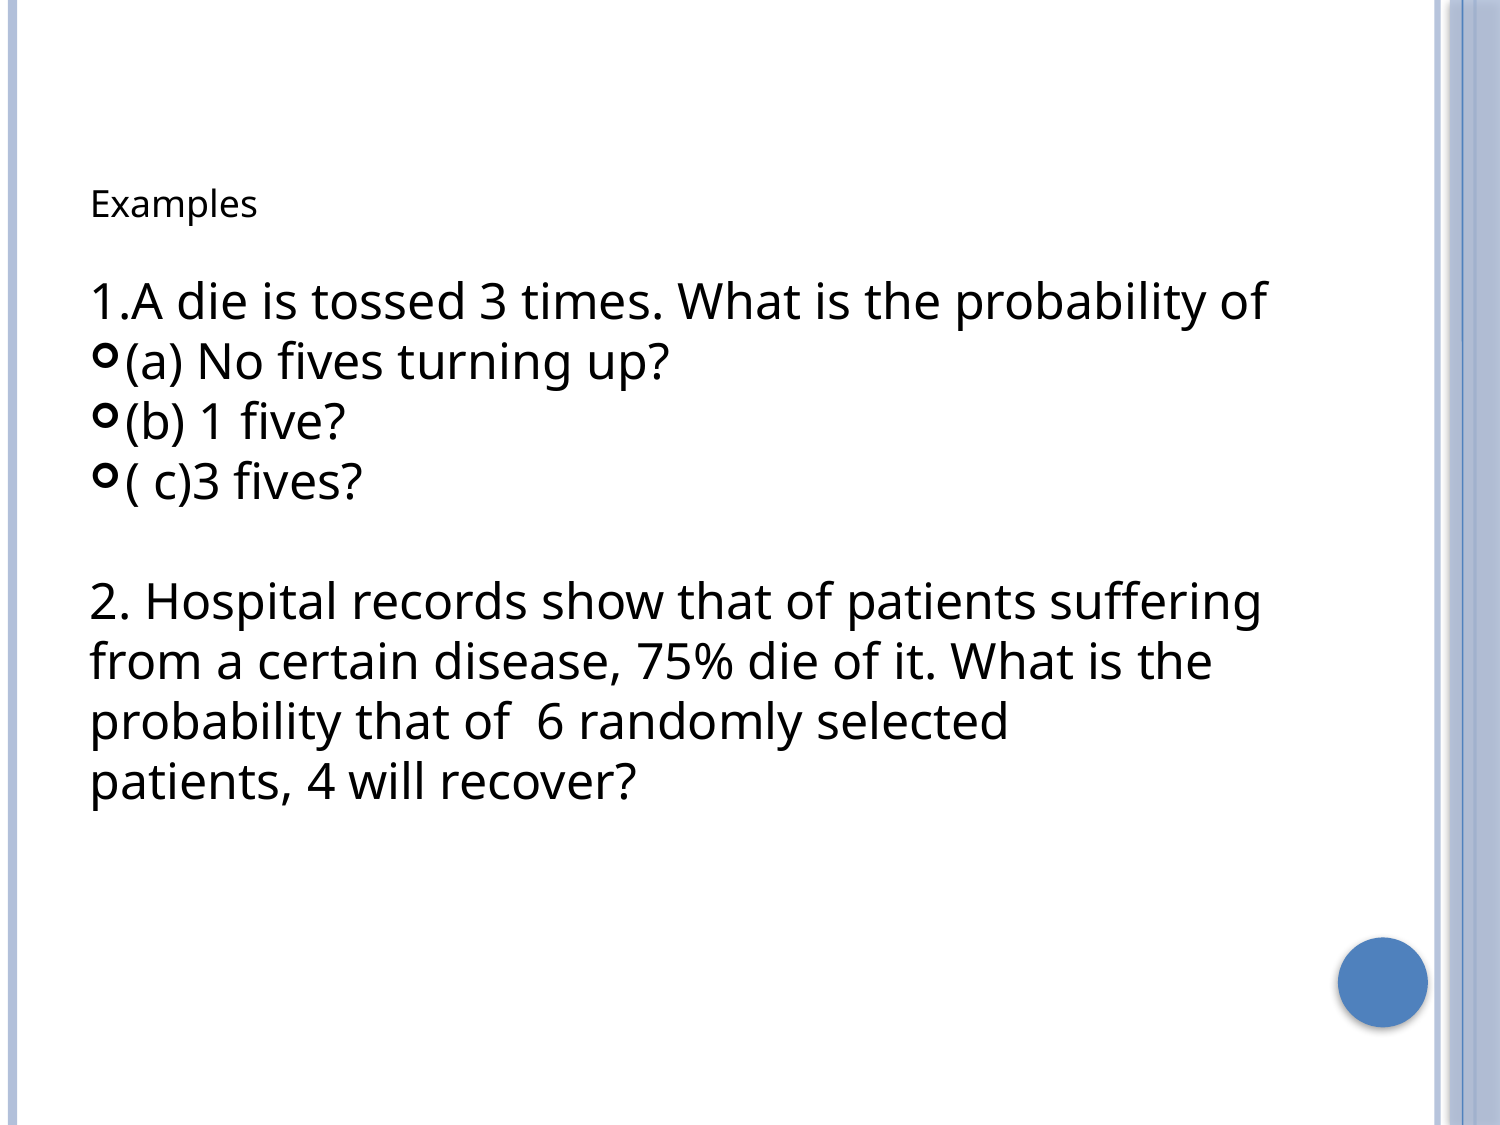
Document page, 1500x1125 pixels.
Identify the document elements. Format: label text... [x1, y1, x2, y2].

text_box Examples [75, 45, 1300, 233]
text_box 1.A die is tossed 3 times. What is the probability of (a) No fives turning up? (b) 1 five? ( c)3 fives? 2. Hospital records show that of patients suffering from a certain disease, 75% die of it. What is the probability that of 6 randomly selected patients, 4 will recover? [75, 262, 1300, 1062]
